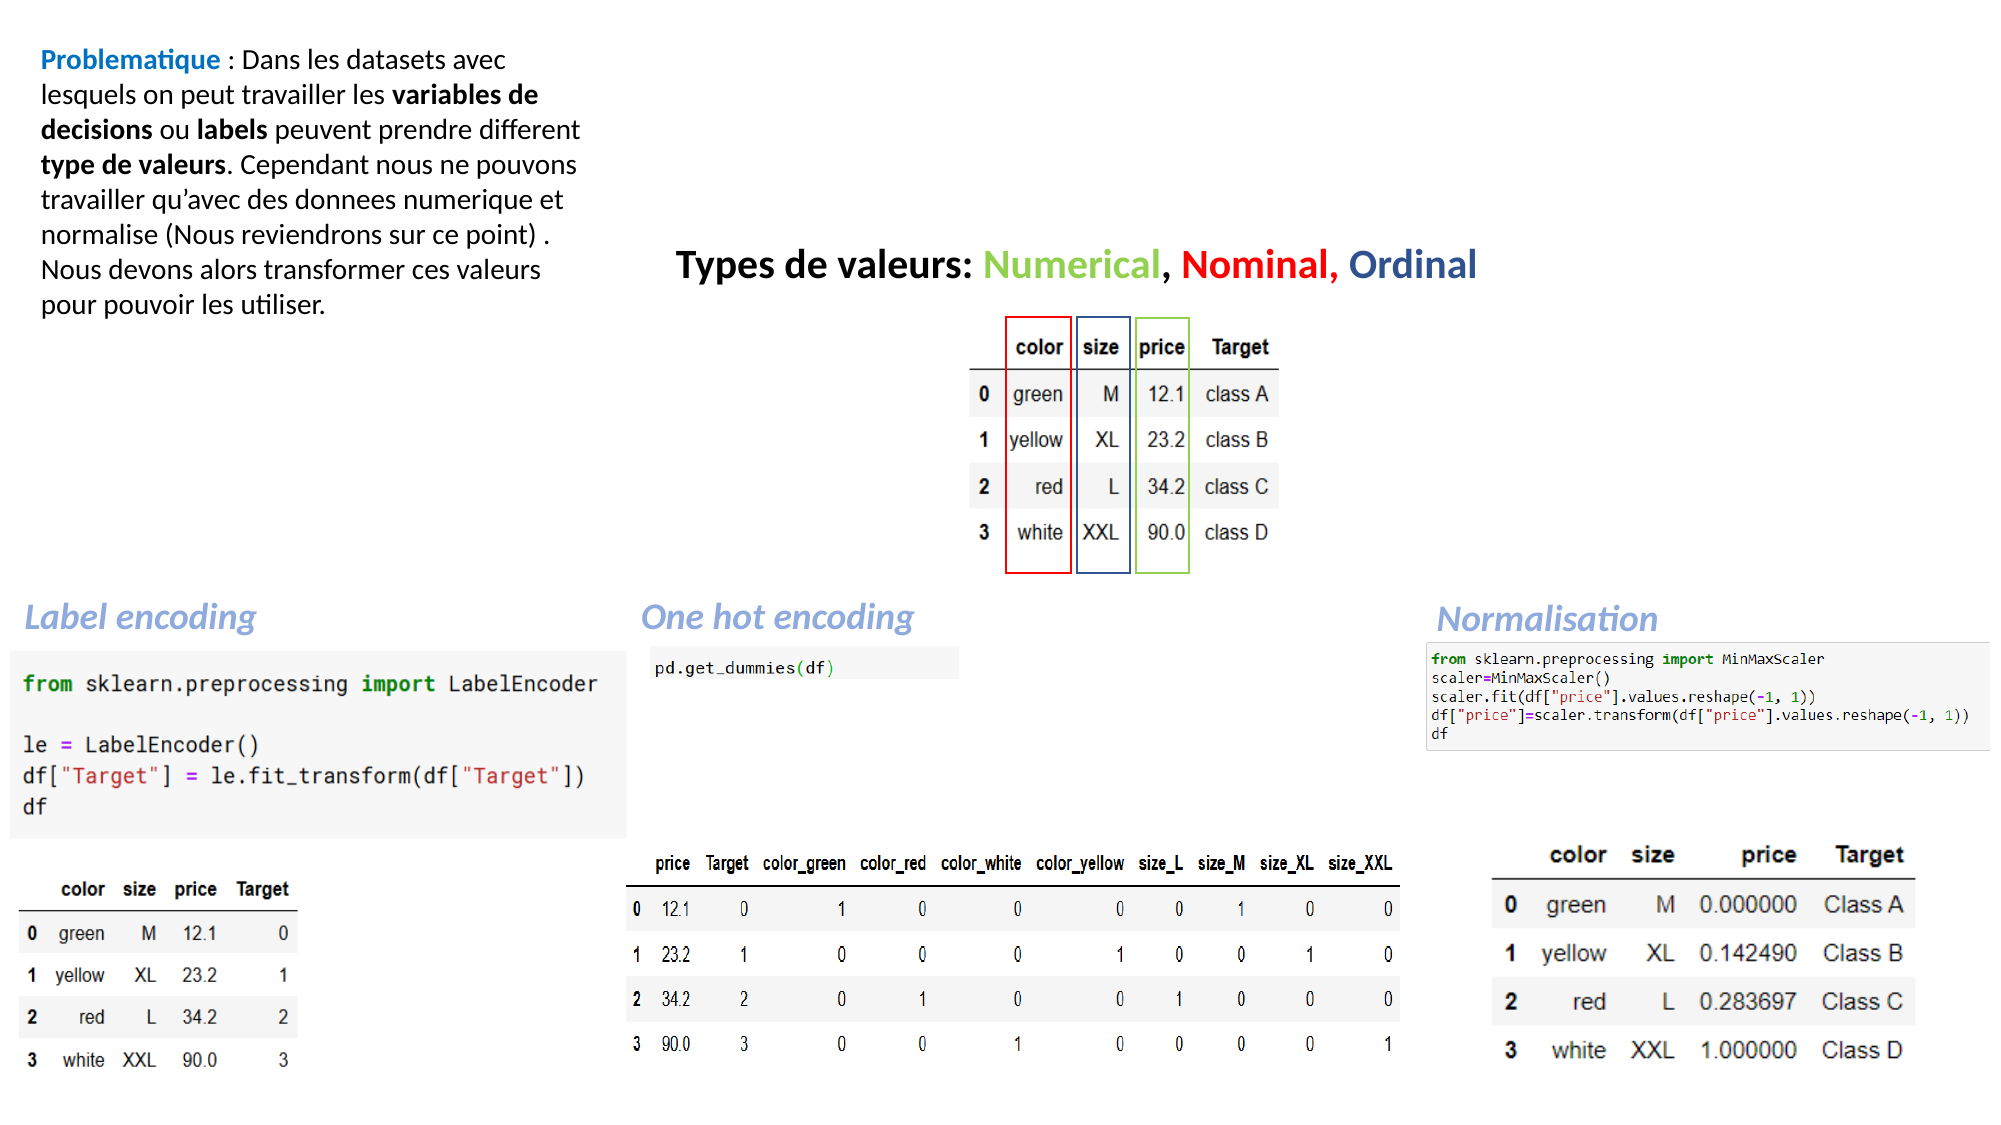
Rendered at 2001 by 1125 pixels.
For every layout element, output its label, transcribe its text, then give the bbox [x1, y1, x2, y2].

text_box Types de valeurs: Numerical, Nominal, Ordinal [661, 229, 1709, 295]
picture [959, 327, 1292, 563]
text_box Normalisation [1421, 586, 1772, 638]
picture [9, 644, 1440, 1092]
text_box [1076, 563, 1131, 574]
text_box [1005, 563, 1072, 574]
text_box [1135, 317, 1190, 327]
picture [649, 646, 960, 679]
text_box [1005, 316, 1072, 327]
text_box Label encoding [9, 584, 627, 644]
text_box [1135, 563, 1190, 574]
text_box Problematique : Dans les datasets avec lesquels on peut travailler les variables de decisions ou labels peuvent prendre different type de valeurs. Cependant nous ne pouvons travailler qu’avec des donnees numerique et normalise (Nous reviendrons sur ce point) . Nous devons alors transformer ces valeurs pour pouvoir les utiliser. [26, 32, 611, 328]
picture [1475, 835, 1937, 1082]
text_box [1076, 316, 1131, 327]
picture [1421, 638, 1990, 755]
text_box One hot encoding [627, 584, 1243, 645]
